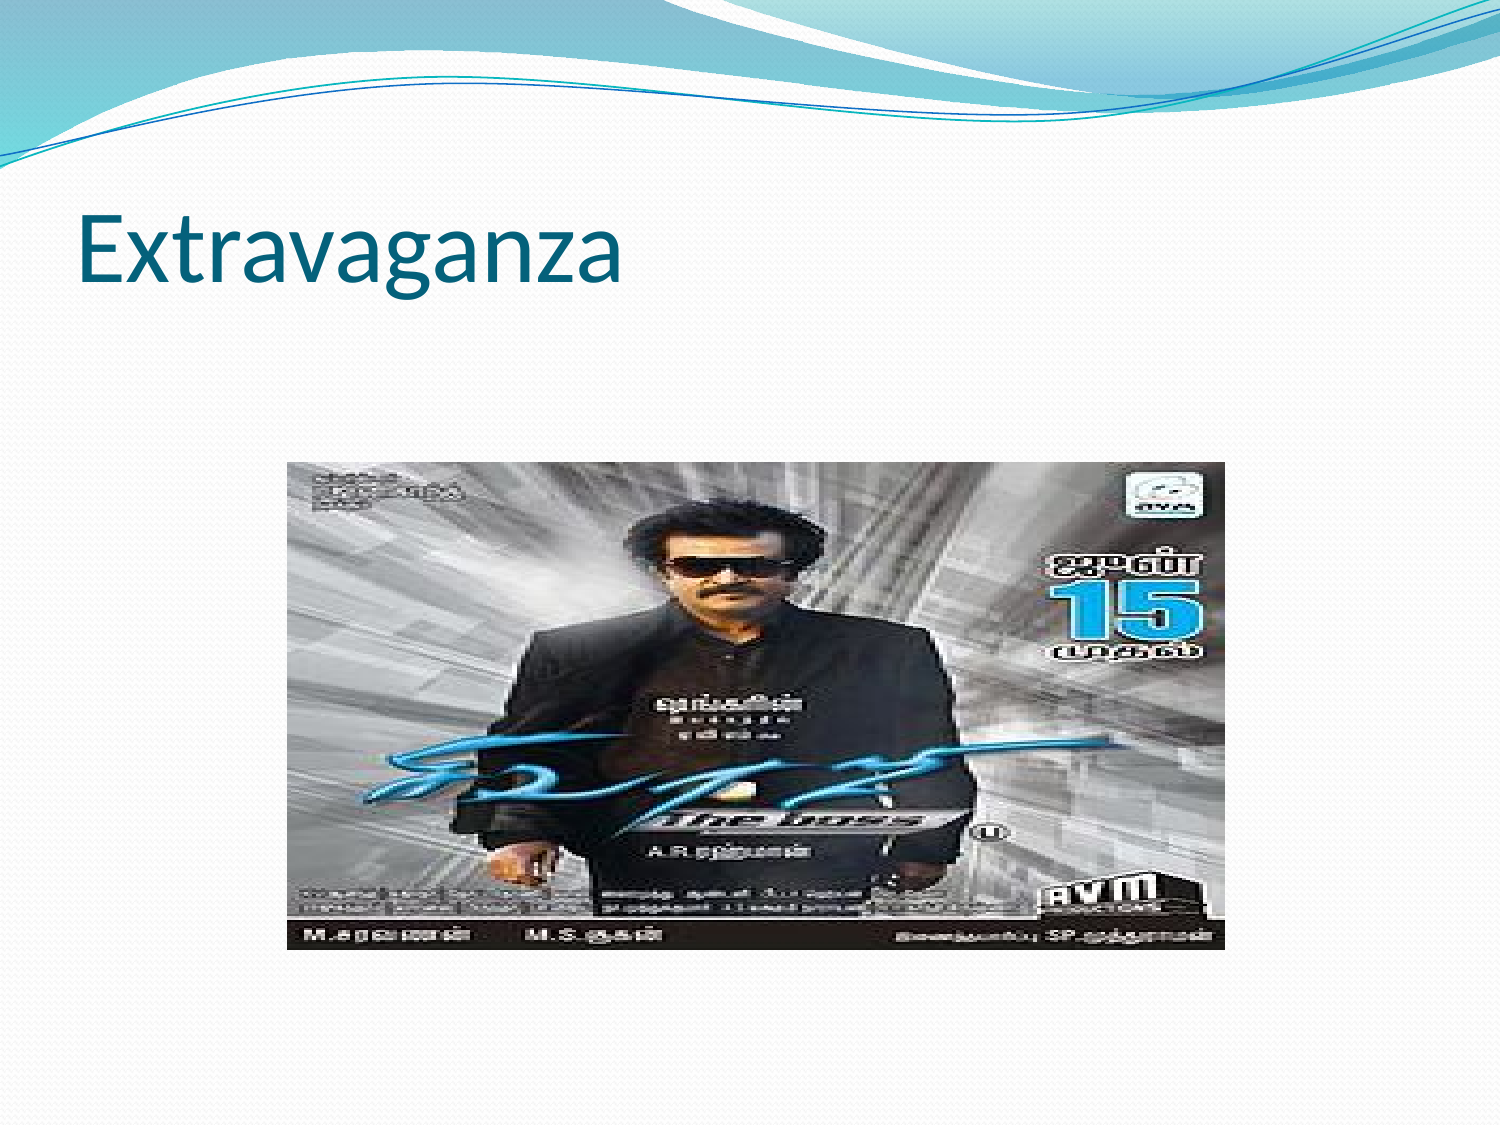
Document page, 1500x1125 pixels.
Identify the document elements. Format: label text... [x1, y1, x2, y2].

title Extravaganza [75, 115, 1425, 303]
picture [287, 462, 1226, 951]
